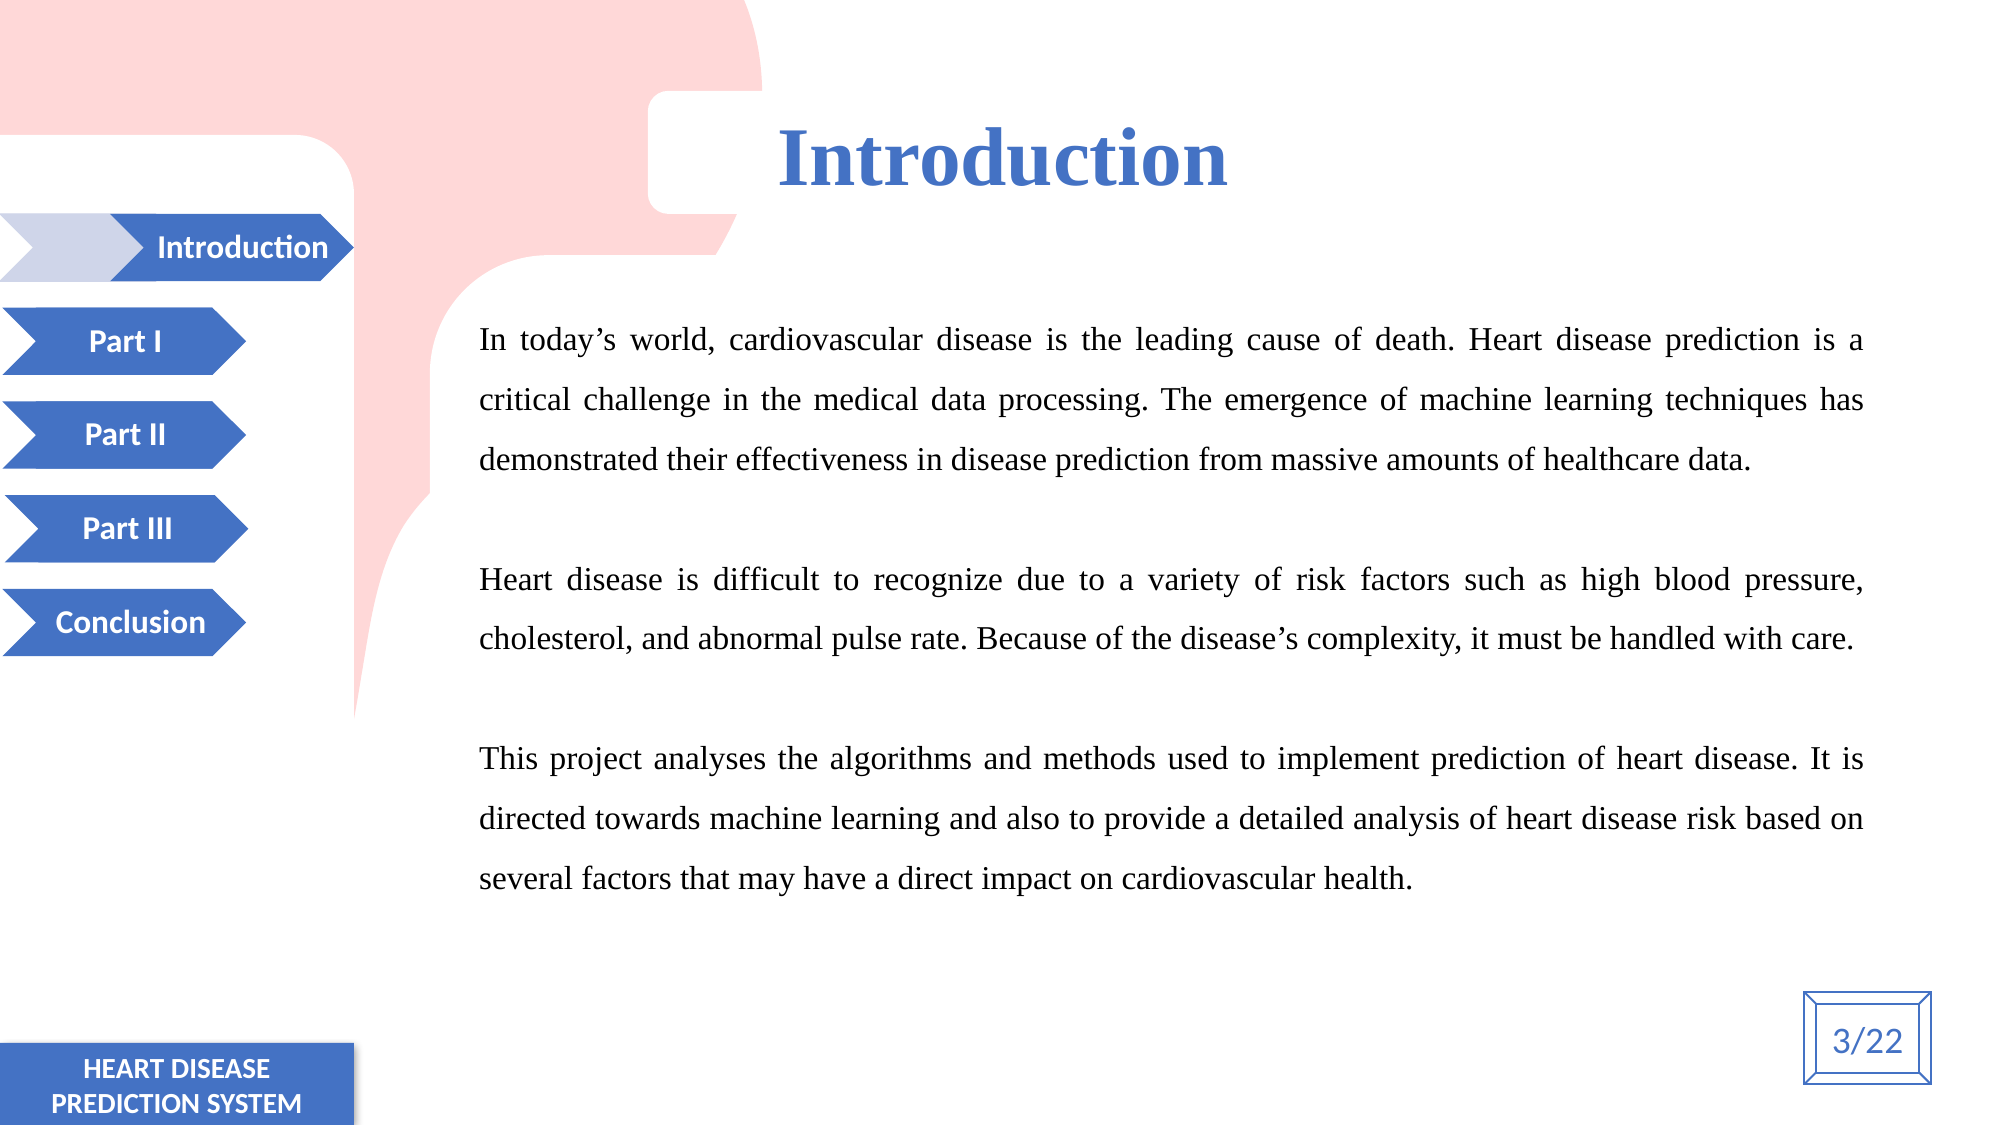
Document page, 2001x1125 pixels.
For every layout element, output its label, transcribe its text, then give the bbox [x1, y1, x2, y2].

text_box Introduction [646, 89, 1360, 215]
text_box 3/22 [1803, 991, 1932, 1085]
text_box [2, 401, 247, 469]
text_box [0, 588, 247, 657]
text_box In today’s world, cardiovascular disease is the leading cause of death. Heart disease prediction is a critical challenge in the medical data processing. The emergence of machine learning techniques has demonstrated their effectiveness in disease prediction from massive amounts of healthcare data. Heart disease is difficult to recognize due to a variety of risk factors such as high blood pressure, cholesterol, and abnormal pulse rate. Because of the disease’s complexity, it must be handled with care. This project analyses the algorithms and methods used to implement prediction of heart disease. It is directed towards machine learning and also to provide a detailed analysis of heart disease risk based on several factors that may have a direct impact on cardiovascular health. [428, 254, 1918, 966]
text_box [110, 213, 354, 282]
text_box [0, 213, 110, 282]
text_box HEART DISEASE PREDICTION SYSTEM [0, 1042, 354, 1125]
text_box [2, 307, 247, 375]
text_box [1808, 993, 1927, 1003]
text_box [0, 133, 356, 1042]
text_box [4, 495, 249, 563]
